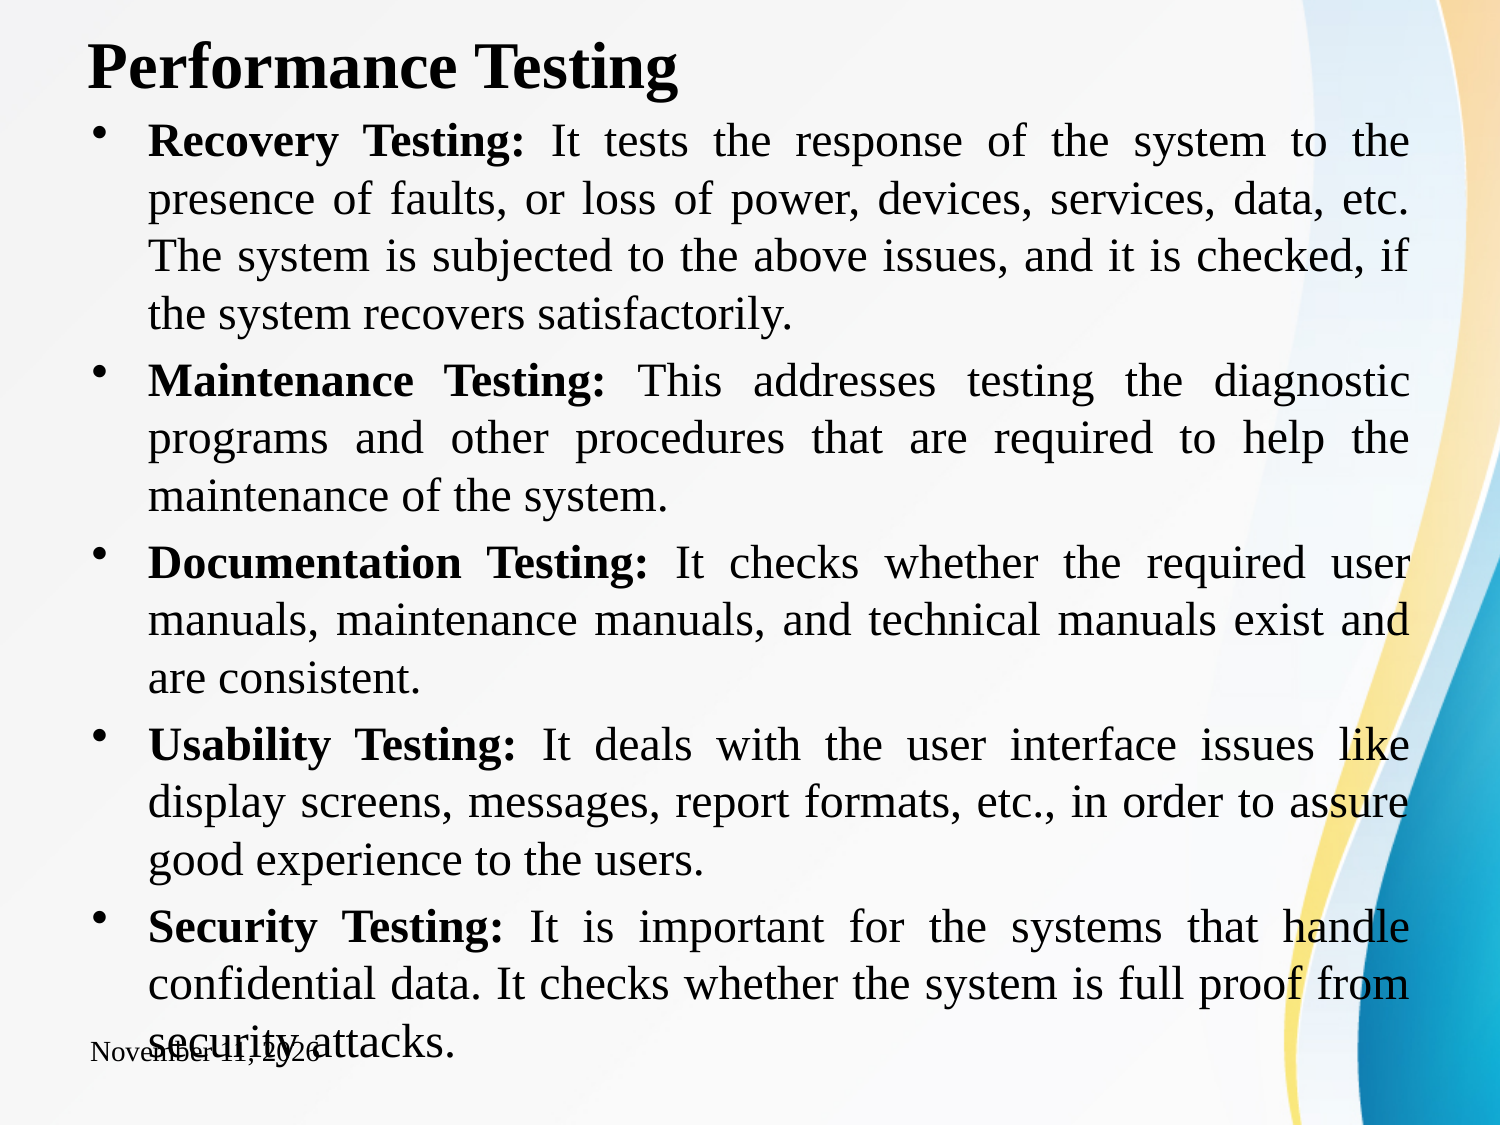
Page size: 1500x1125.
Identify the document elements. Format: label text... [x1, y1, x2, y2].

picture [0, 0, 1500, 1125]
list Recovery Testing: It tests the response of the system to the presence of faults, or loss of power, devices, services, data, etc. The system is subjected to the above issues, and it is checked, if the system recovers satisfactorily. Maintenance Testing: This addresses testing the diagnostic programs and other procedures that are required to help the maintenance of the system. Documentation Testing: It checks whether the required user manuals, maintenance manuals, and technical manuals exist and are consistent. Usability Testing: It deals with the user interface issues like display screens, messages, report formats, etc., in order to assure good experience to the users. Security Testing: It is important for the systems that handle confidential data. It checks whether the system is full proof from security attacks. [76, 101, 1428, 967]
title Performance Testing [72, 22, 1424, 102]
slide_number [75, 1024, 425, 1103]
slide_number [1074, 1024, 1425, 1103]
